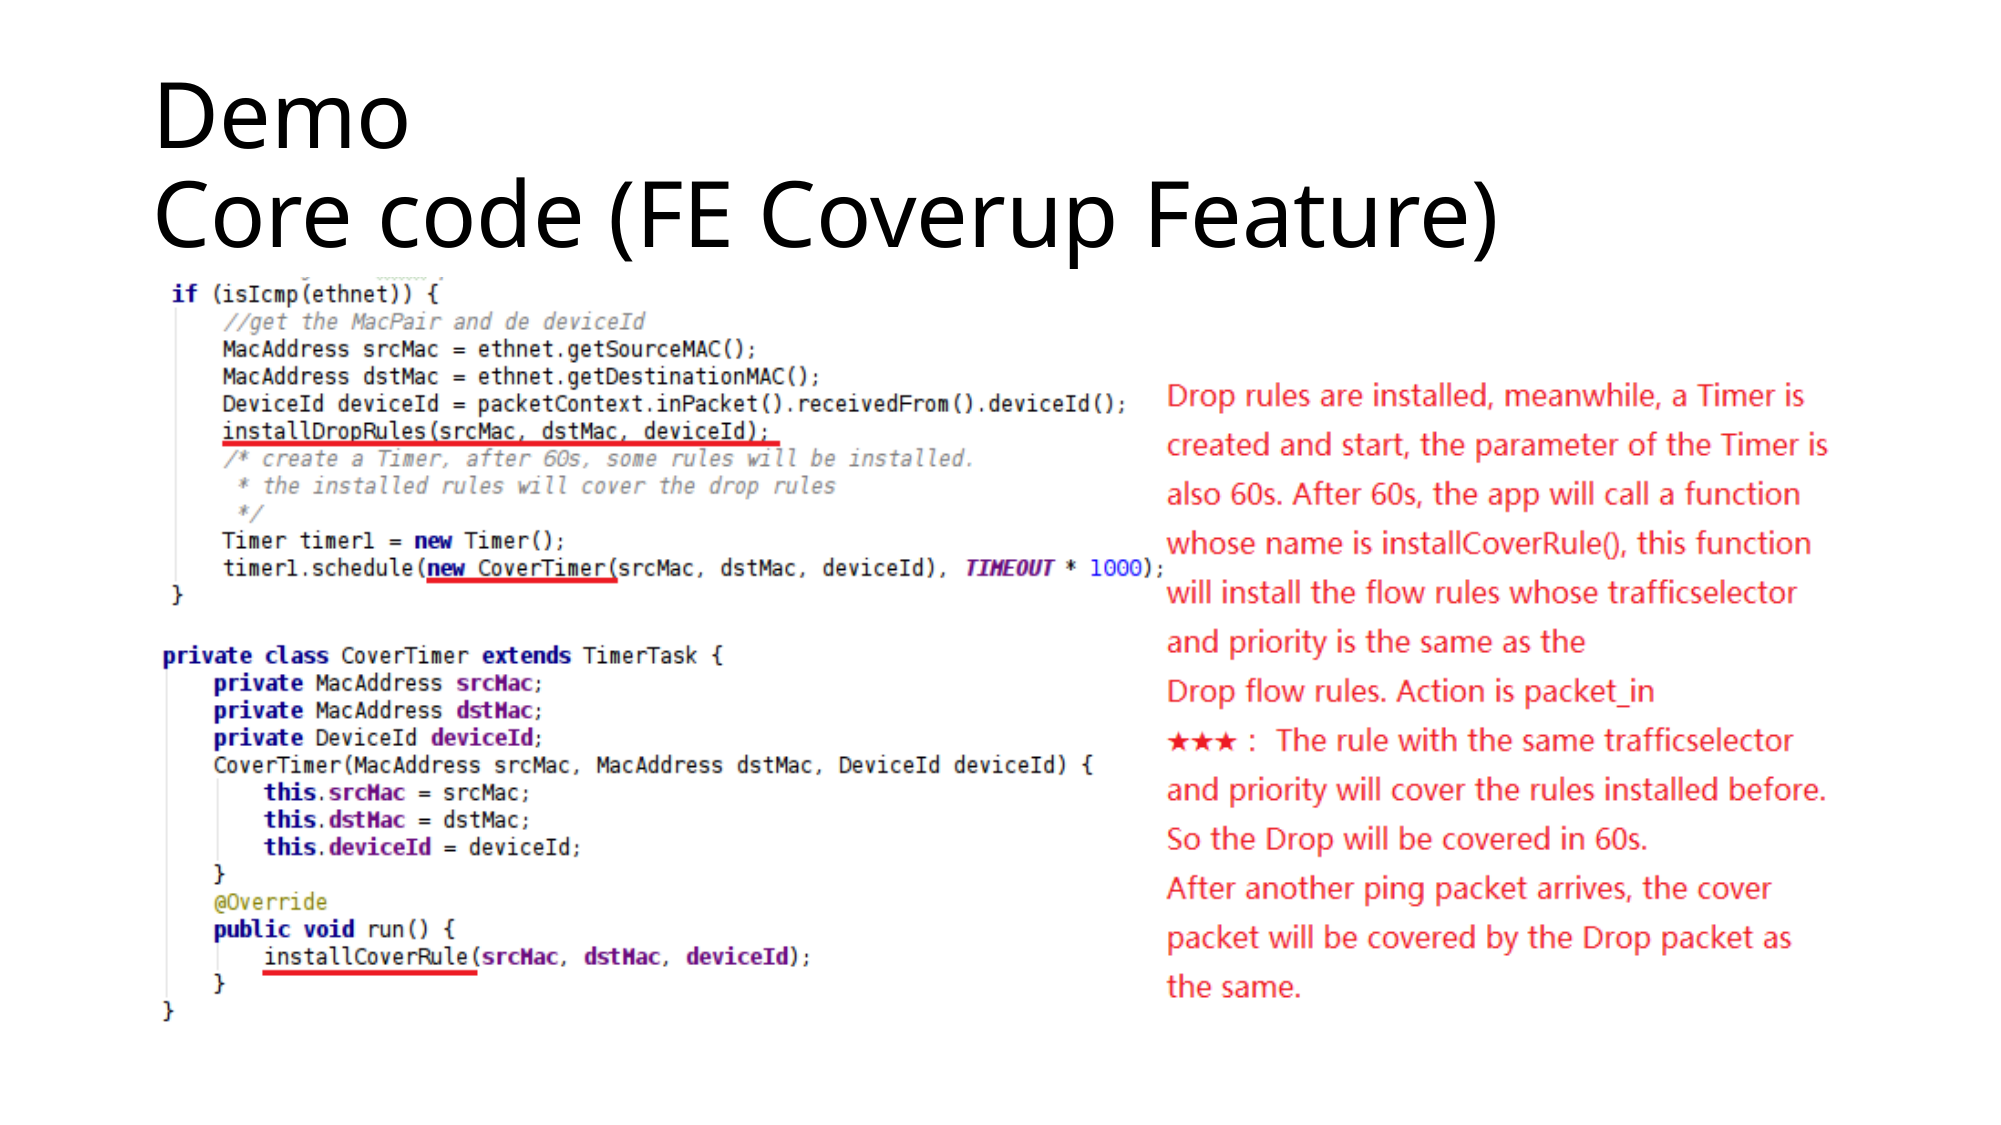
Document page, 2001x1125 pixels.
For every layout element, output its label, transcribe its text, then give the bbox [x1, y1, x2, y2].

title Demo Core code (FE Coverup Feature) [137, 59, 1863, 277]
picture [137, 277, 1867, 1038]
